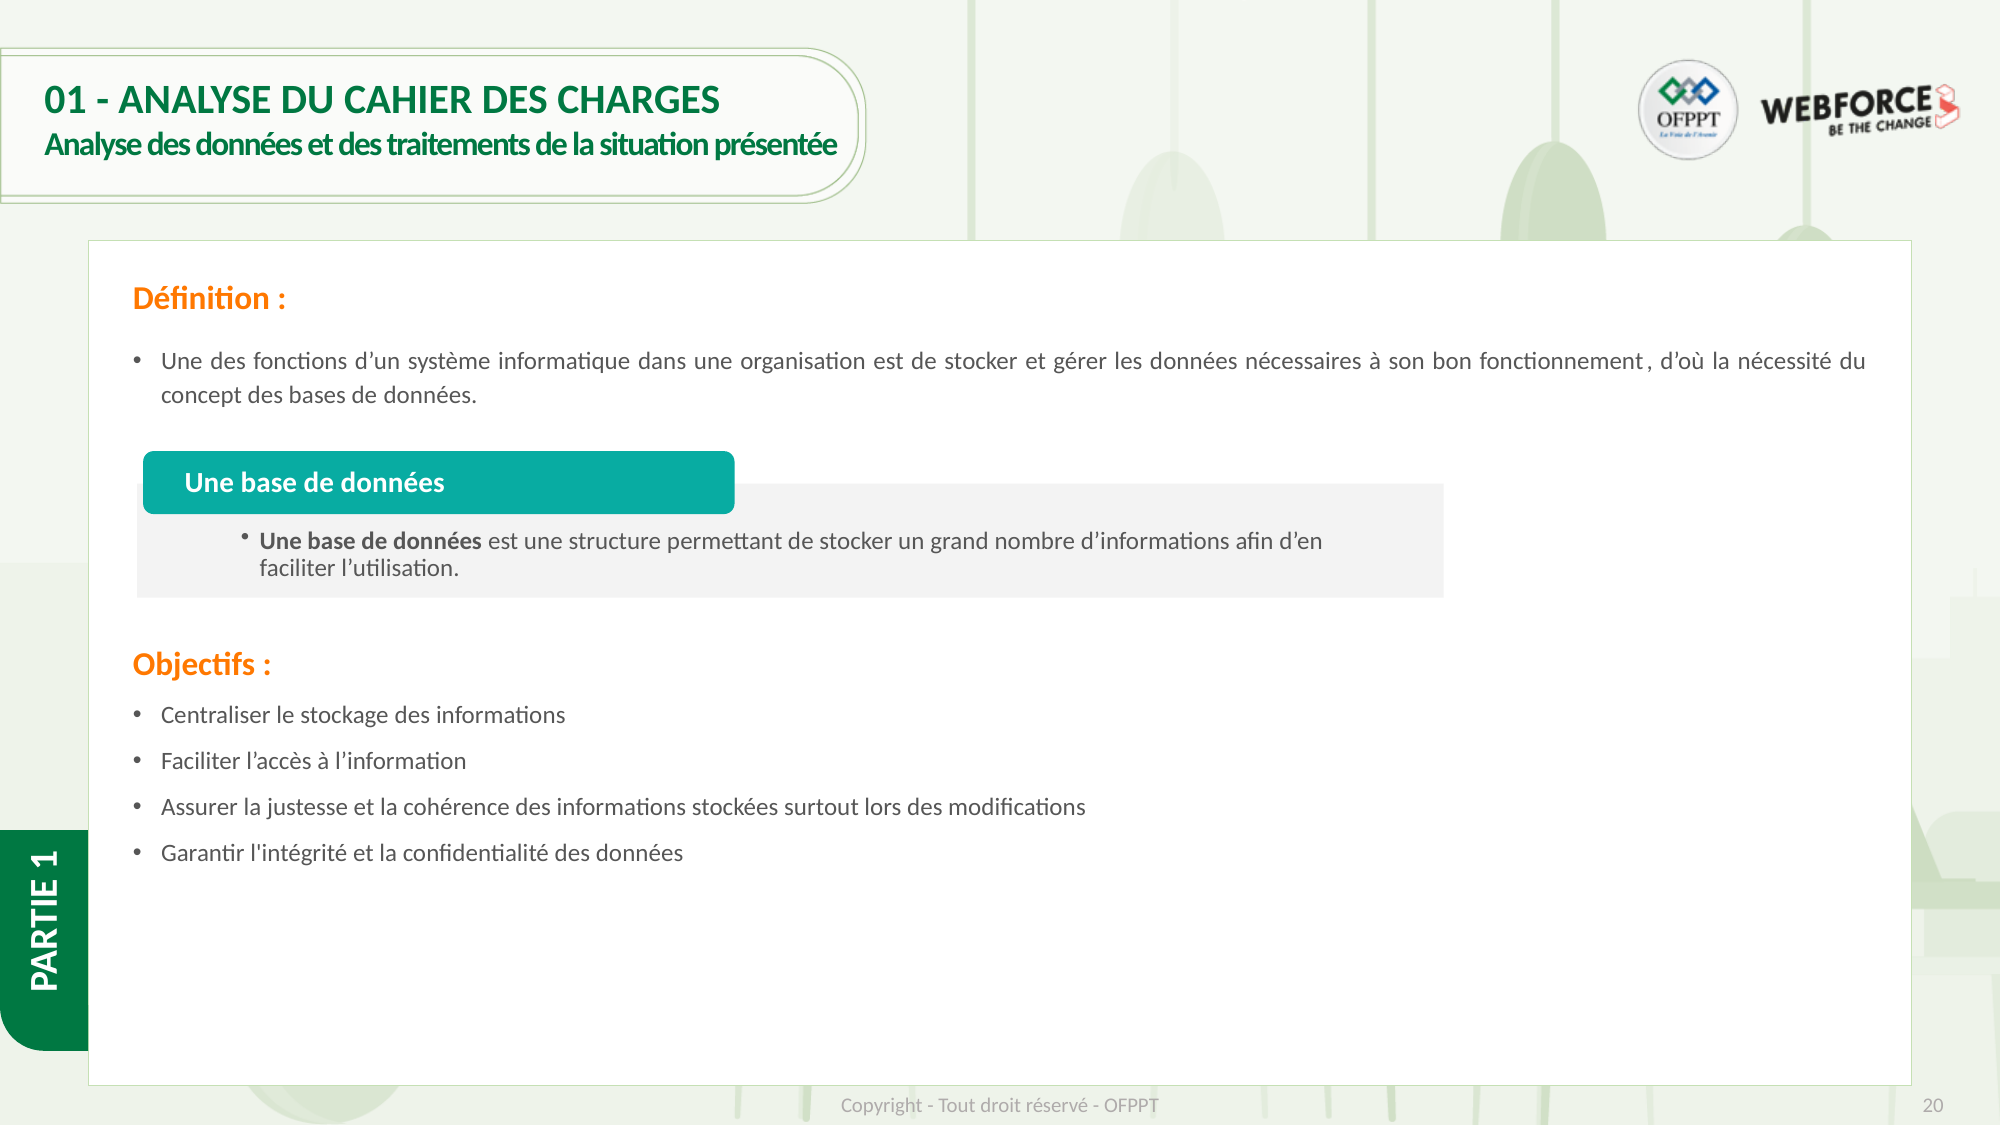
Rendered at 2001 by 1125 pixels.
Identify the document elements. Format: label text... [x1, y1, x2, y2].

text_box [137, 451, 1473, 599]
list Une des fonctions d’un système informatique dans une organisation est de stocker et gérer les données nécessaires à son bon fonctionnement, d’où la nécessité du concept des bases de données. Centraliser le stockage des informations Faciliter l’accès à l’information Assurer la justesse et la cohérence des informations stockées surtout lors des modifications Garantir l'intégrité et la confidentialité des données [118, 334, 1881, 641]
list Définition : [118, 275, 1881, 329]
text_box Objectifs : [118, 641, 1881, 695]
picture [1634, 56, 1743, 164]
picture [1754, 75, 1967, 145]
list Une des fonctions d’un système informatique dans une organisation est de stocker et gérer les données nécessaires à son bon fonctionnement, d’où la nécessité du concept des bases de données. Centraliser le stockage des informations Faciliter l’accès à l’information Assurer la justesse et la cohérence des informations stockées surtout lors des modifications Garantir l'intégrité et la confidentialité des données [118, 695, 1881, 1023]
title 01 - ANALYSE DU CAHIER DES CHARGES [29, 65, 863, 119]
list Analyse des données et des traitements de la situation présentée [29, 119, 863, 192]
